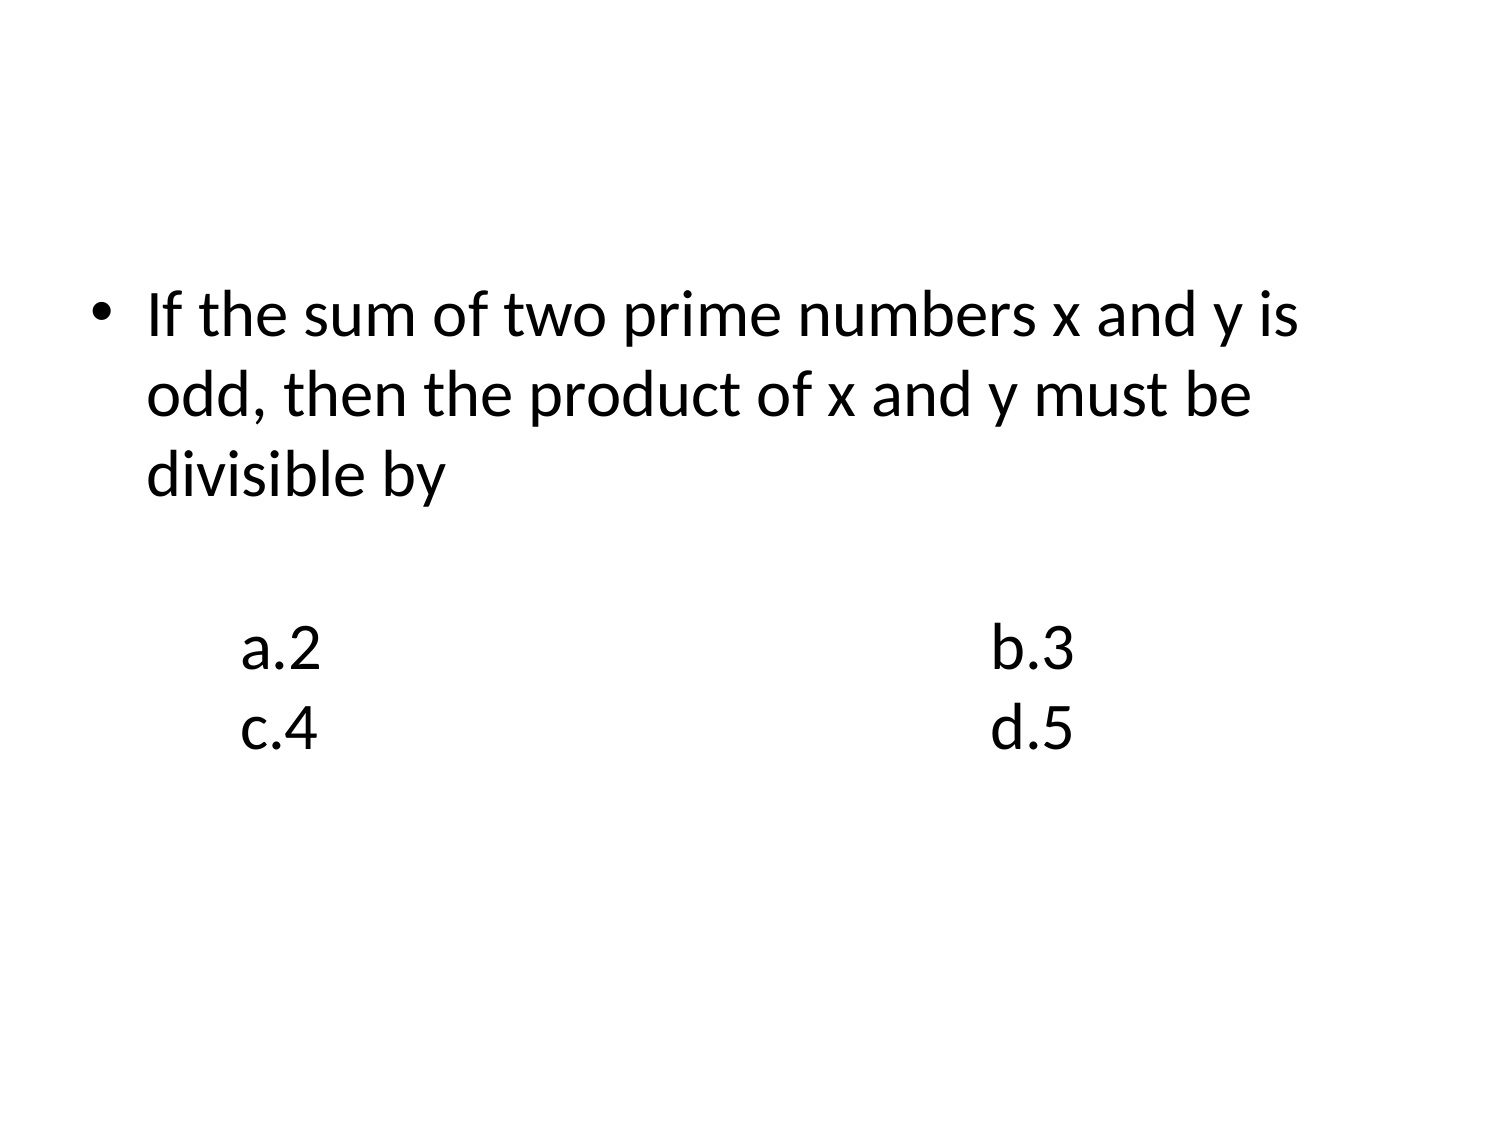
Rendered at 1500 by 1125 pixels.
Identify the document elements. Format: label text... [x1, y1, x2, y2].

list If the sum of two prime numbers x and y is odd, then the product of x and y must be divisible by a.2 b.3 c.4 d.5 [75, 262, 1425, 1005]
